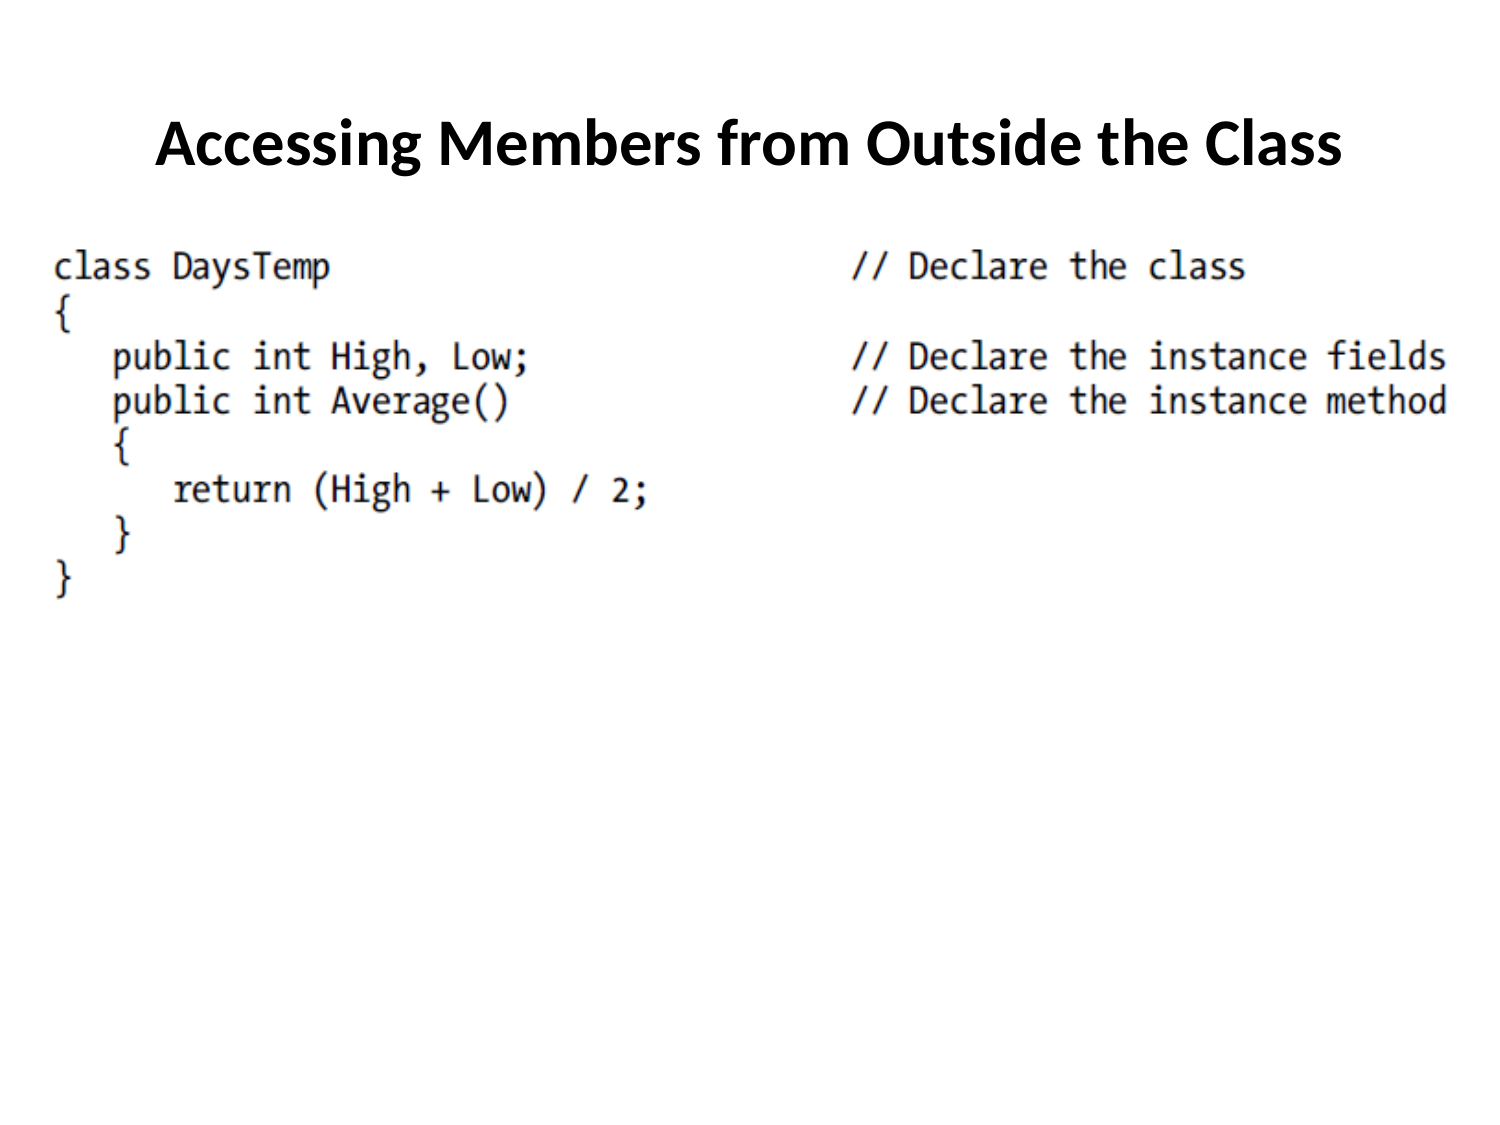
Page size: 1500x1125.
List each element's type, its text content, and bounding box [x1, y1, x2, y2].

title Accessing Members from Outside the Class [75, 45, 1425, 233]
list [39, 237, 1463, 613]
